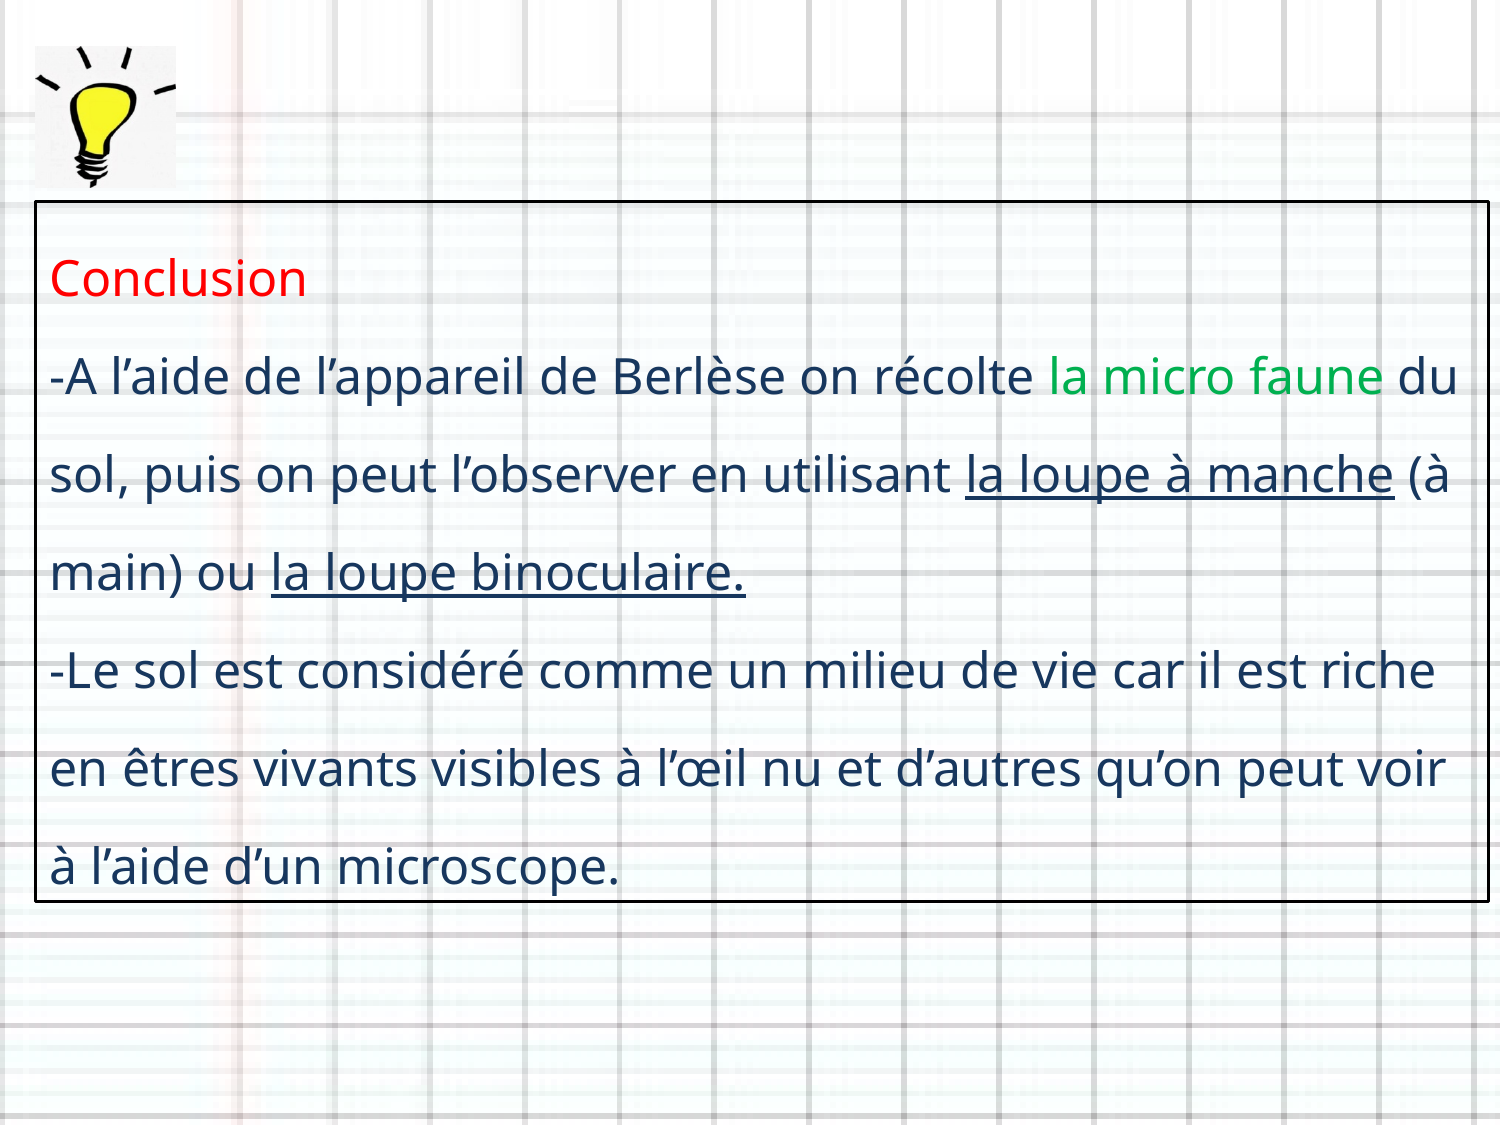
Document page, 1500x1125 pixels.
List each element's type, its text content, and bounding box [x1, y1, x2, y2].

picture [34, 46, 176, 188]
text_box Diversité des milieux naturels [0, 0, 1500, 1125]
text_box Conclusion -A l’aide de l’appareil de Berlèse on récolte la micro faune du sol, puis on peut l’observer en utilisant la loupe à manche (à main) ou la loupe binoculaire. -Le sol est considéré comme un milieu de vie car il est riche en êtres vivants visibles à l’œil nu et d’autres qu’on peut voir à l’aide d’un microscope. [35, 201, 1489, 902]
